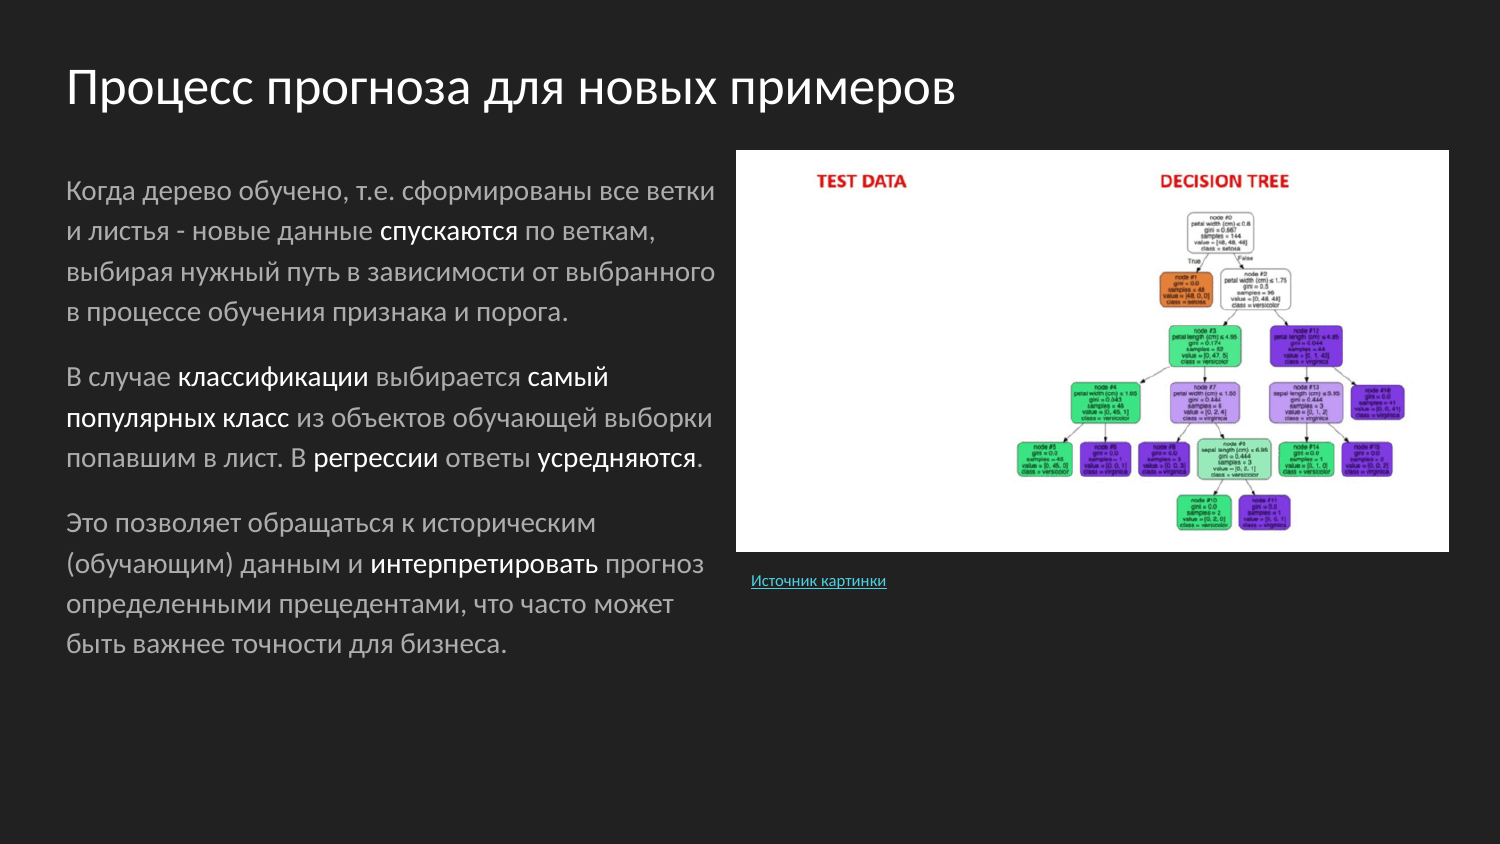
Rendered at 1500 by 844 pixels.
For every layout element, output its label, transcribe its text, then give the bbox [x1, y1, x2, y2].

picture [735, 150, 1450, 553]
title Процесс прогноза для новых примеров [51, 36, 1449, 131]
list Когда дерево обучено, т.е. сформированы все ветки и листья - новые данные спускаются по веткам, выбирая нужный путь в зависимости от выбранного в процессе обучения признака и порога. В случае классификации выбирается самый популярных класс из объектов обучающей выборки попавшим в лист. В регрессии ответы усредняются. Это позволяет обращаться к историческим (обучающим) данным и интерпретировать прогноз определенными прецедентами, что часто может быть важнее точности для бизнеса. [51, 151, 736, 750]
list Источник картинки [736, 559, 1415, 844]
